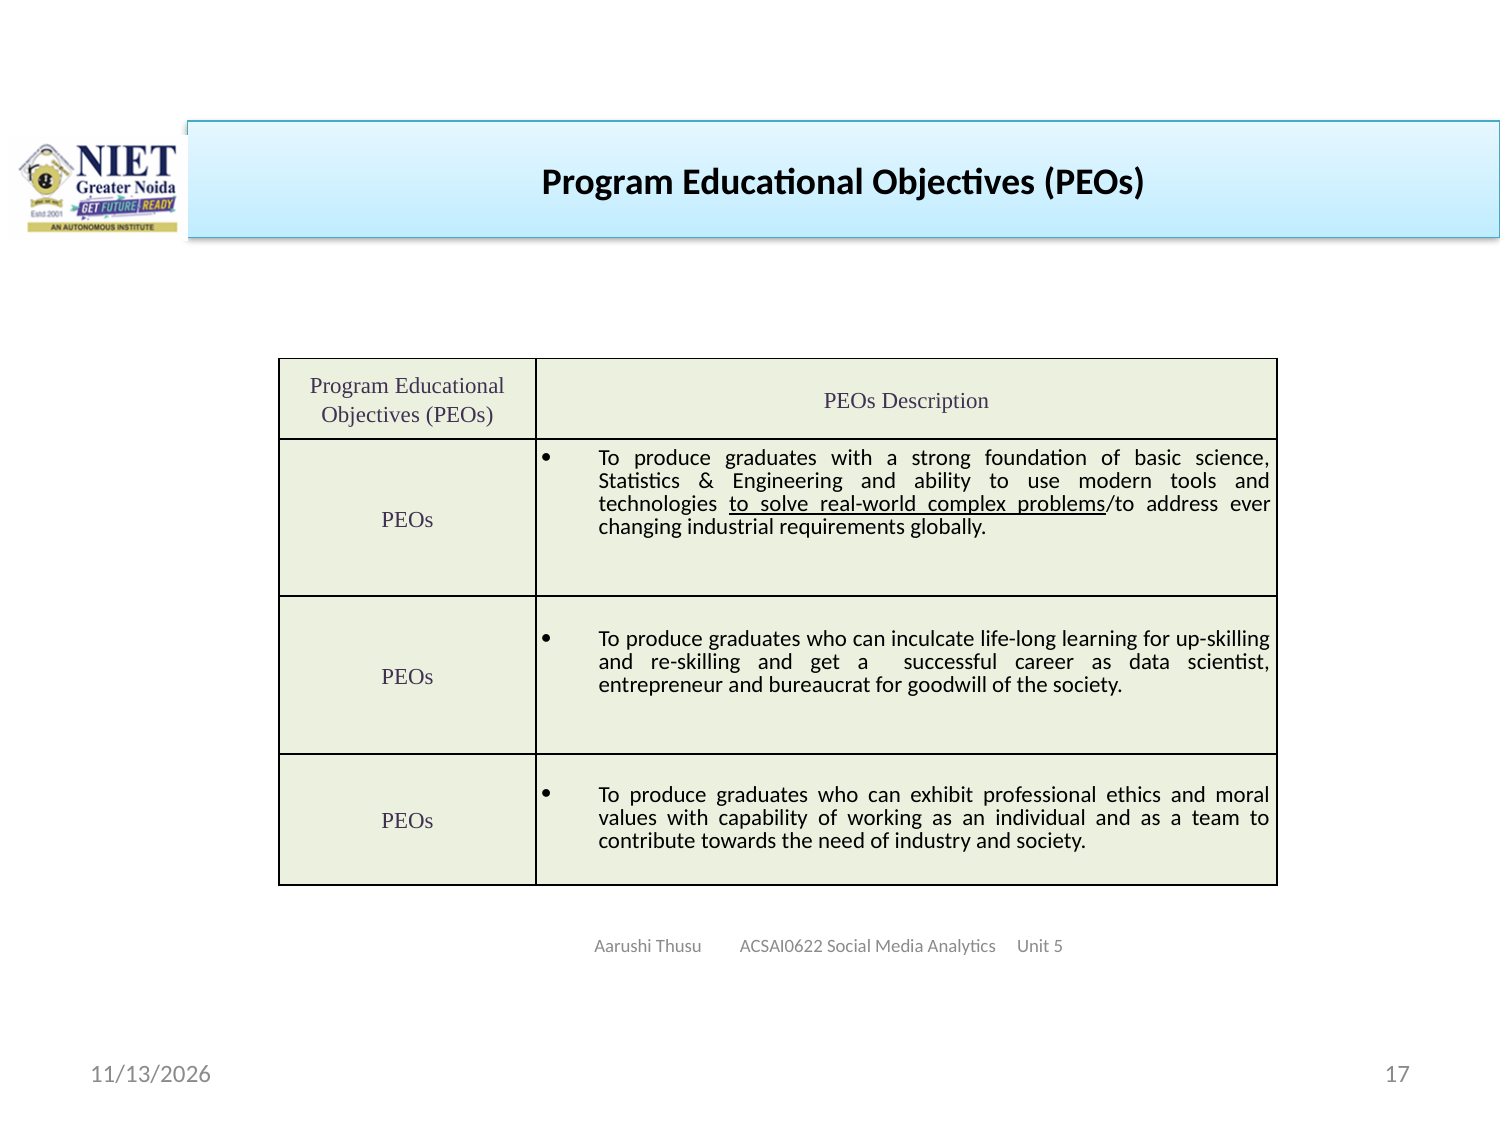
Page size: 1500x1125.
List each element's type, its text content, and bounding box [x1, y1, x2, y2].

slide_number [75, 1042, 425, 1103]
text_box Program Educational Objectives (PEOs) [187, 120, 1500, 238]
table_header PEOs Description [537, 359, 1276, 438]
table_header Program Educational Objectives (PEOs) [280, 359, 535, 438]
table_cell PEOs [280, 597, 535, 753]
slide_number 17 [1074, 1042, 1425, 1103]
text_box Aarushi Thusu ACSAI0622 Social Media Analytics Unit 5 [578, 922, 1079, 968]
table_cell To produce graduates who can exhibit professional ethics and moral values with capability of working as an individual and as a team to contribute towards the need of industry and society. [537, 755, 1276, 884]
table_cell To produce graduates who can inculcate life-long learning for up-skilling and re-skilling and get a successful career as data scientist, entrepreneur and bureaucrat for goodwill of the society. [537, 597, 1276, 753]
table_cell PEOs [280, 755, 535, 884]
table_cell To produce graduates with a strong foundation of basic science, Statistics & Engineering and ability to use modern tools and technologies to solve real-world complex problems/to address ever changing industrial requirements globally. [537, 440, 1276, 595]
picture [8, 135, 188, 241]
table_cell PEOs [280, 440, 535, 595]
